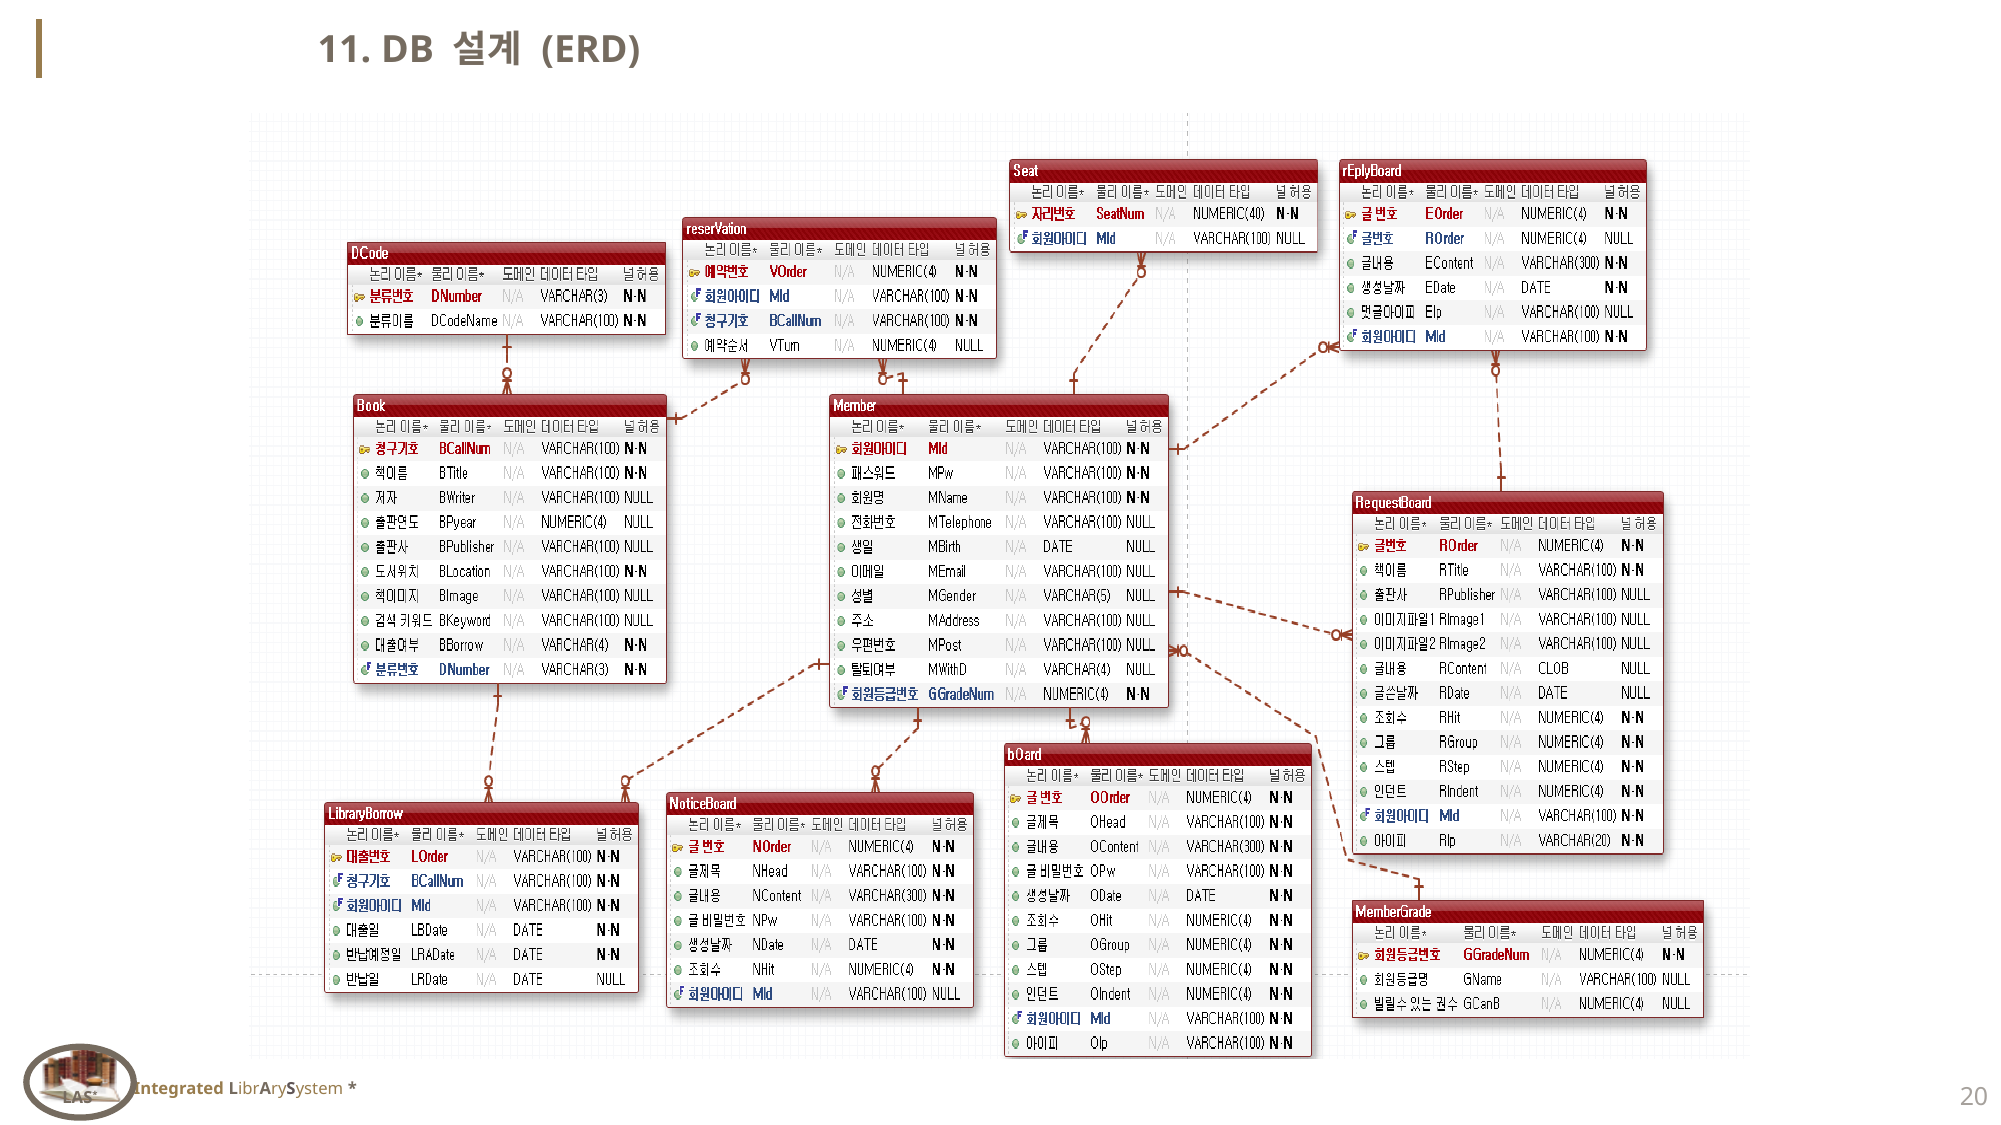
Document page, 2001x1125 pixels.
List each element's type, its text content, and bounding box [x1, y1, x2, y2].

picture [96, 1044, 122, 1055]
picture [249, 113, 1751, 1059]
slide_number 20 [1536, 1067, 2000, 1125]
picture [38, 1044, 65, 1055]
text_box 11. DB 설계 (ERD) [303, 17, 785, 78]
picture [38, 1050, 122, 1107]
